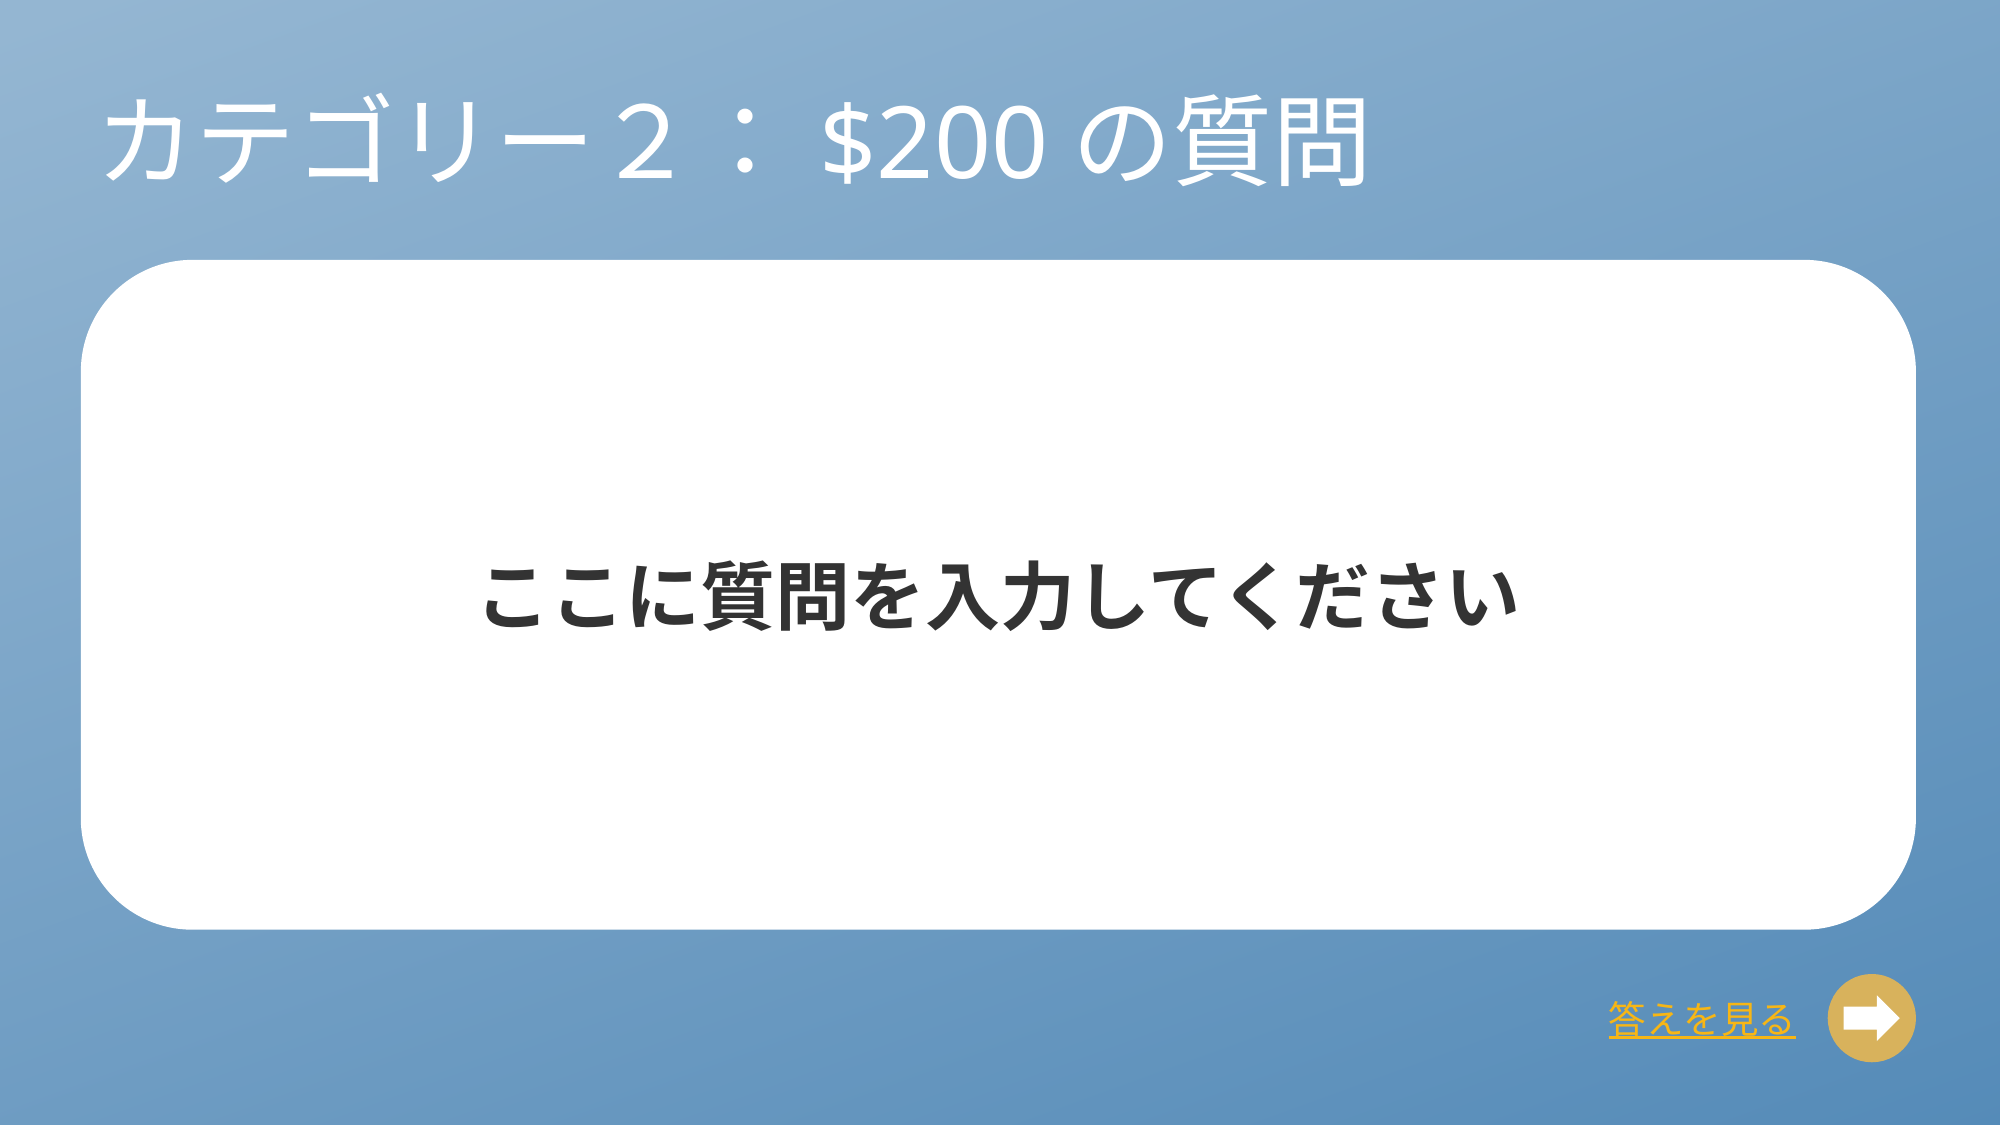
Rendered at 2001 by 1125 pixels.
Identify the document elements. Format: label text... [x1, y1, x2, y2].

text_box ここに質問を入力してください [79, 258, 1917, 931]
text_box 答えを見る [1230, 988, 1811, 1058]
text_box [1827, 973, 1916, 1063]
title カテゴリー２：$200の質問 [80, 37, 1806, 255]
